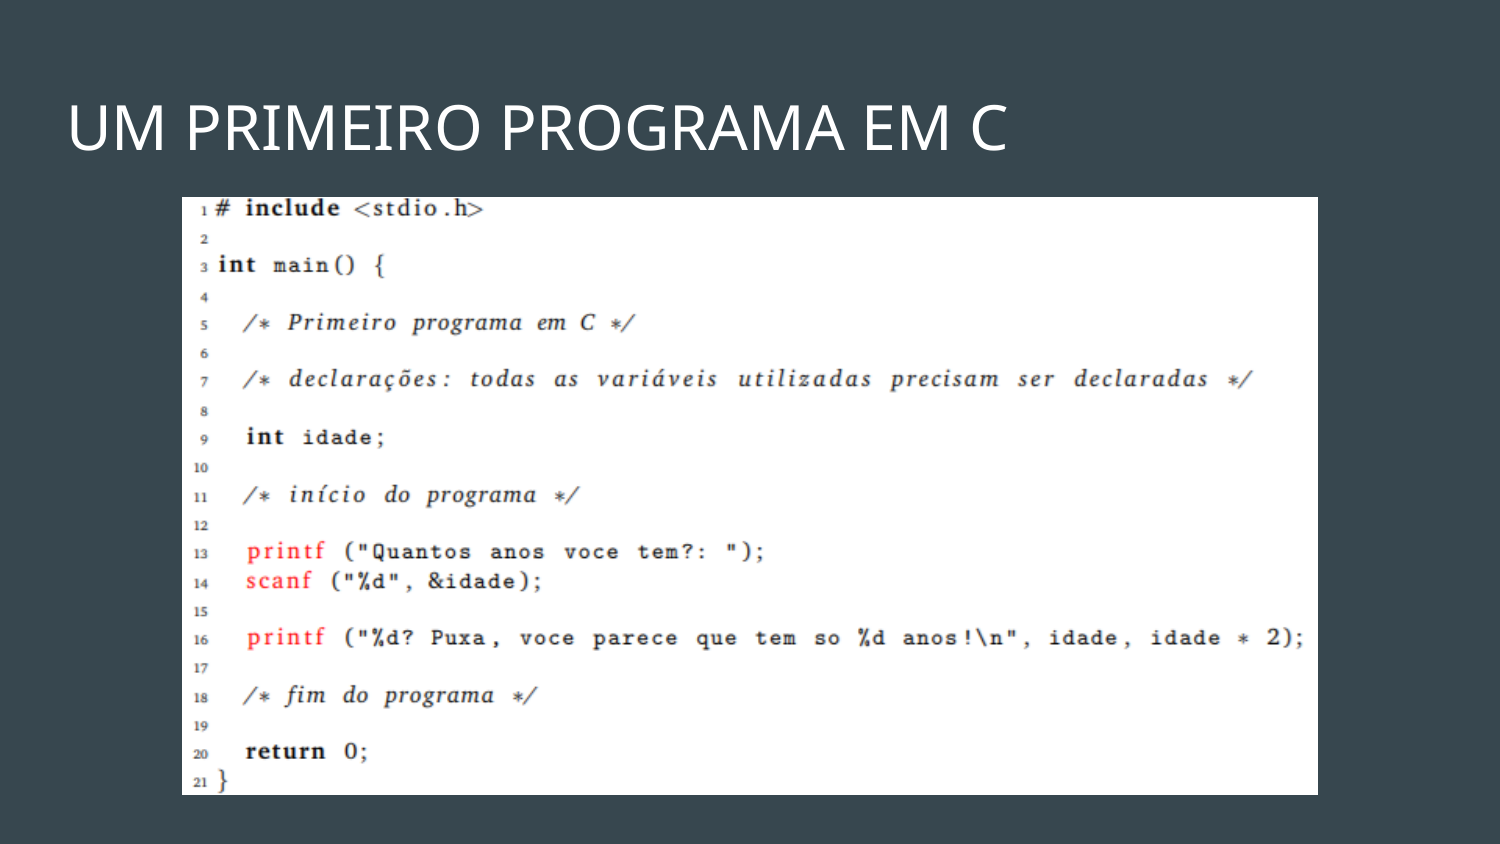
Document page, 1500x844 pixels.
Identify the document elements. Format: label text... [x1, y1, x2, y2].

picture [181, 197, 1319, 795]
title UM PRIMEIRO PROGRAMA EM C [51, 72, 1449, 167]
